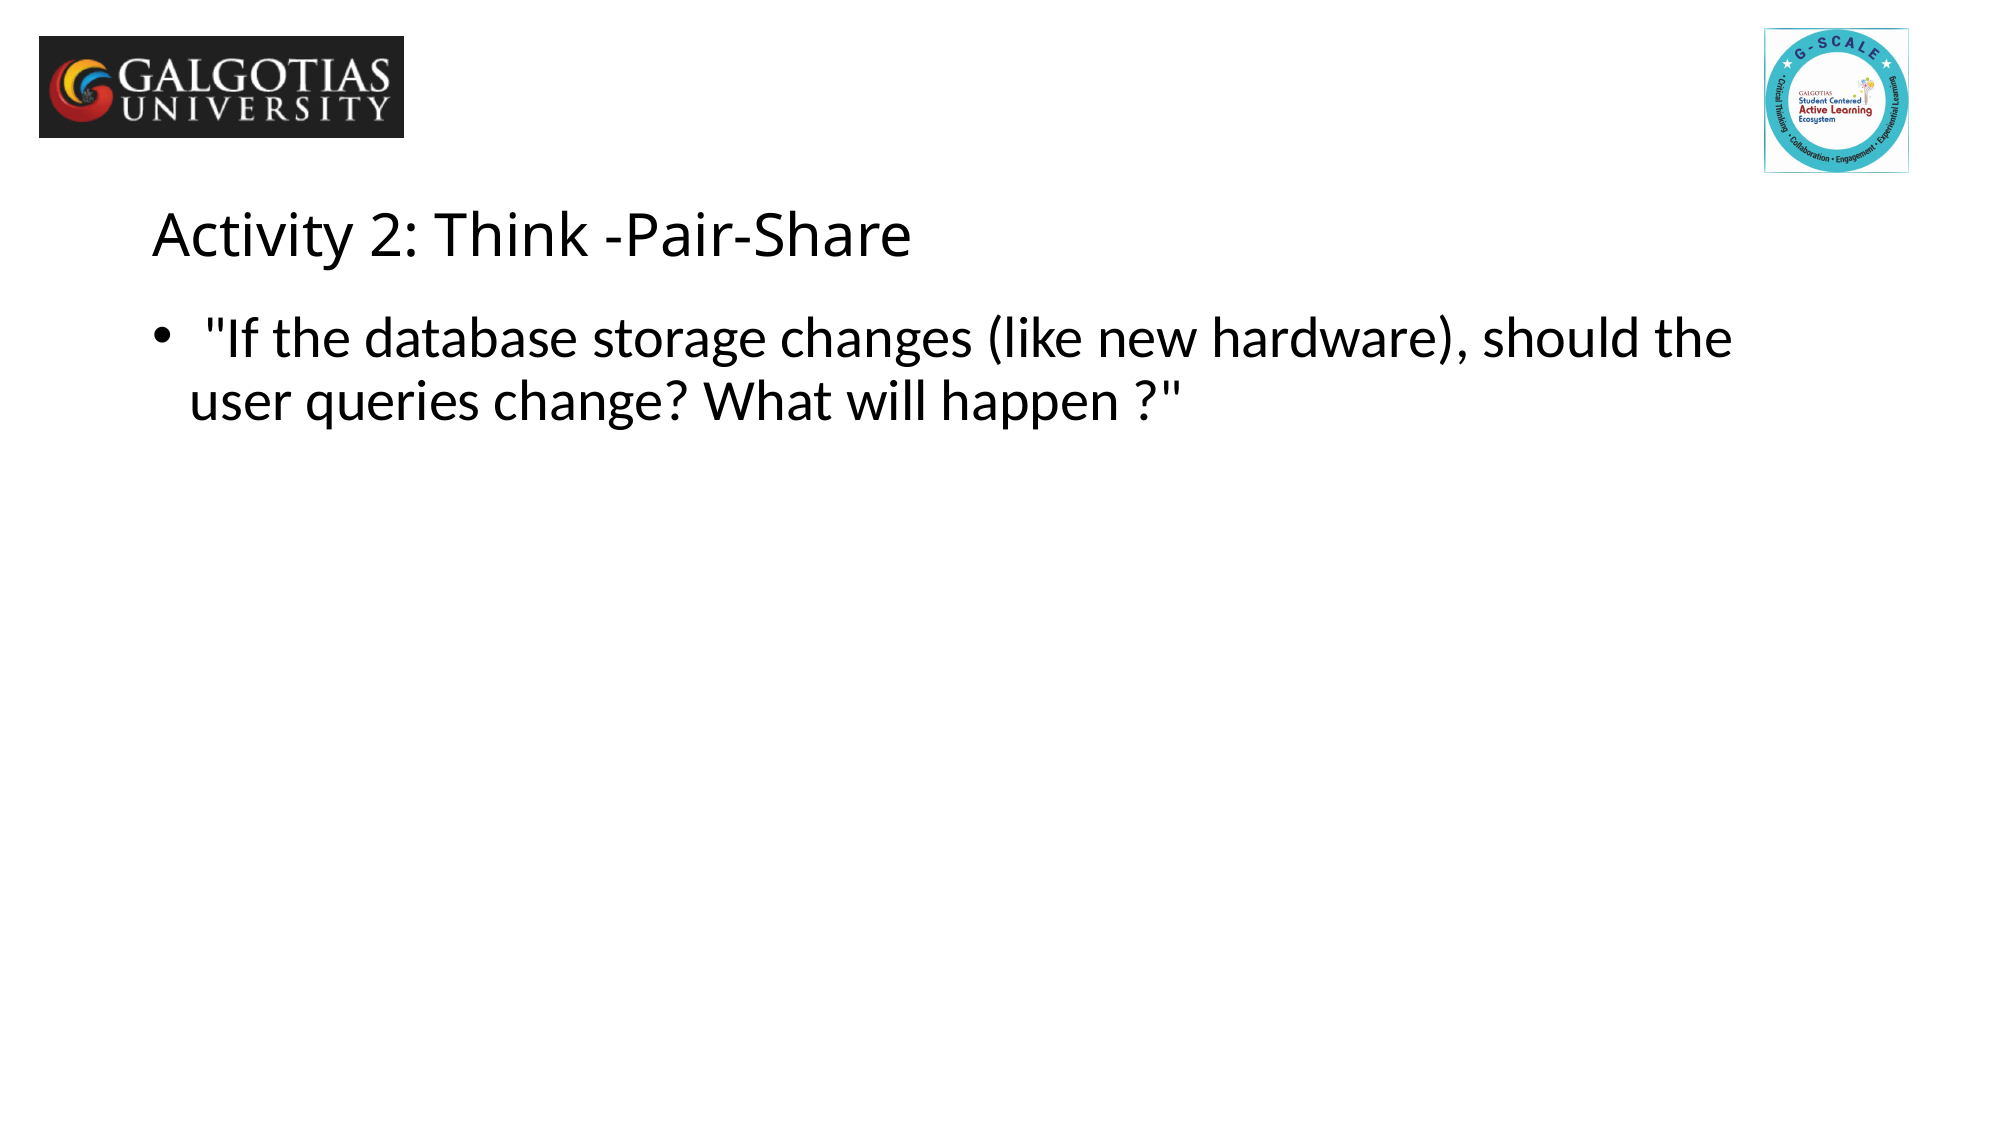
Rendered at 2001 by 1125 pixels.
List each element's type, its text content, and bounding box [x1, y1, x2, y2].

picture [39, 36, 404, 138]
list "If the database storage changes (like new hardware), should the user queries change? What will happen ?" [137, 299, 1863, 1014]
title Activity 2: Think -Pair-Share [137, 197, 1863, 278]
picture [1764, 28, 1909, 173]
